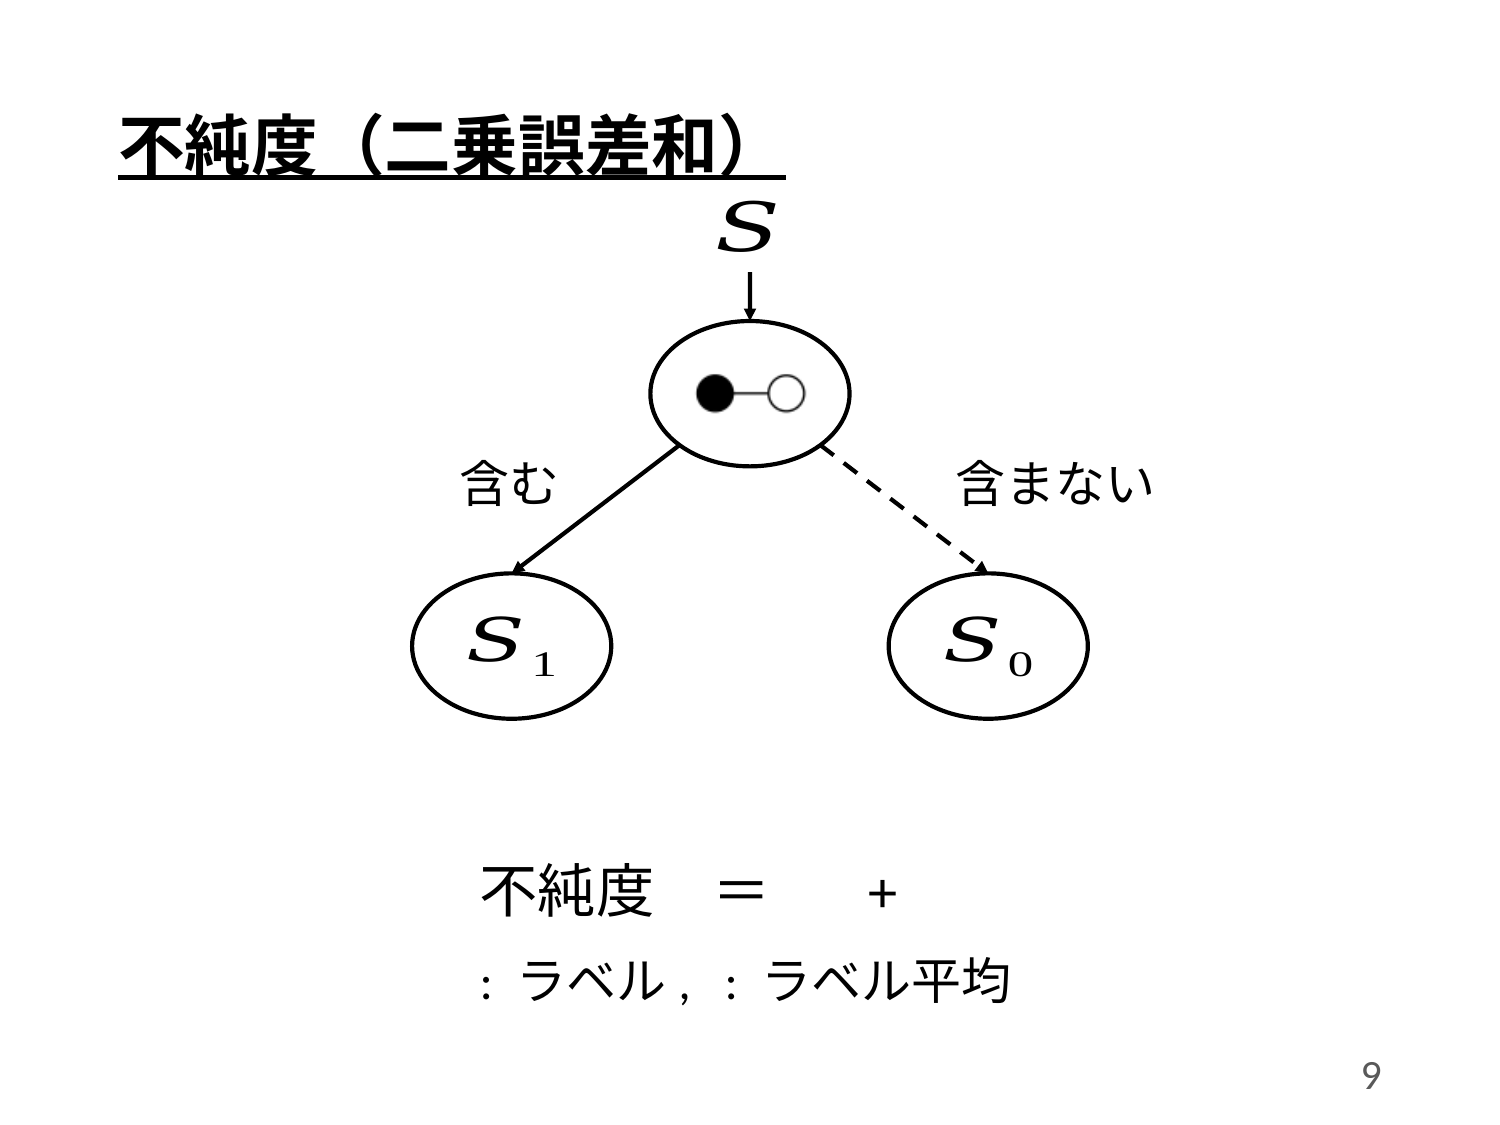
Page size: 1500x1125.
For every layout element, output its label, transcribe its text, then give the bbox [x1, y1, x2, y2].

text_box 含む [444, 445, 511, 520]
text_box 含まない [989, 445, 1171, 520]
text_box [820, 445, 989, 574]
slide_number 8 [1059, 1042, 1397, 1103]
picture [684, 360, 816, 428]
text_box [411, 572, 613, 720]
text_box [511, 445, 680, 574]
title 不純度（二乗誤差和） [103, 59, 1397, 238]
text_box [649, 320, 851, 468]
text_box [887, 572, 1089, 720]
